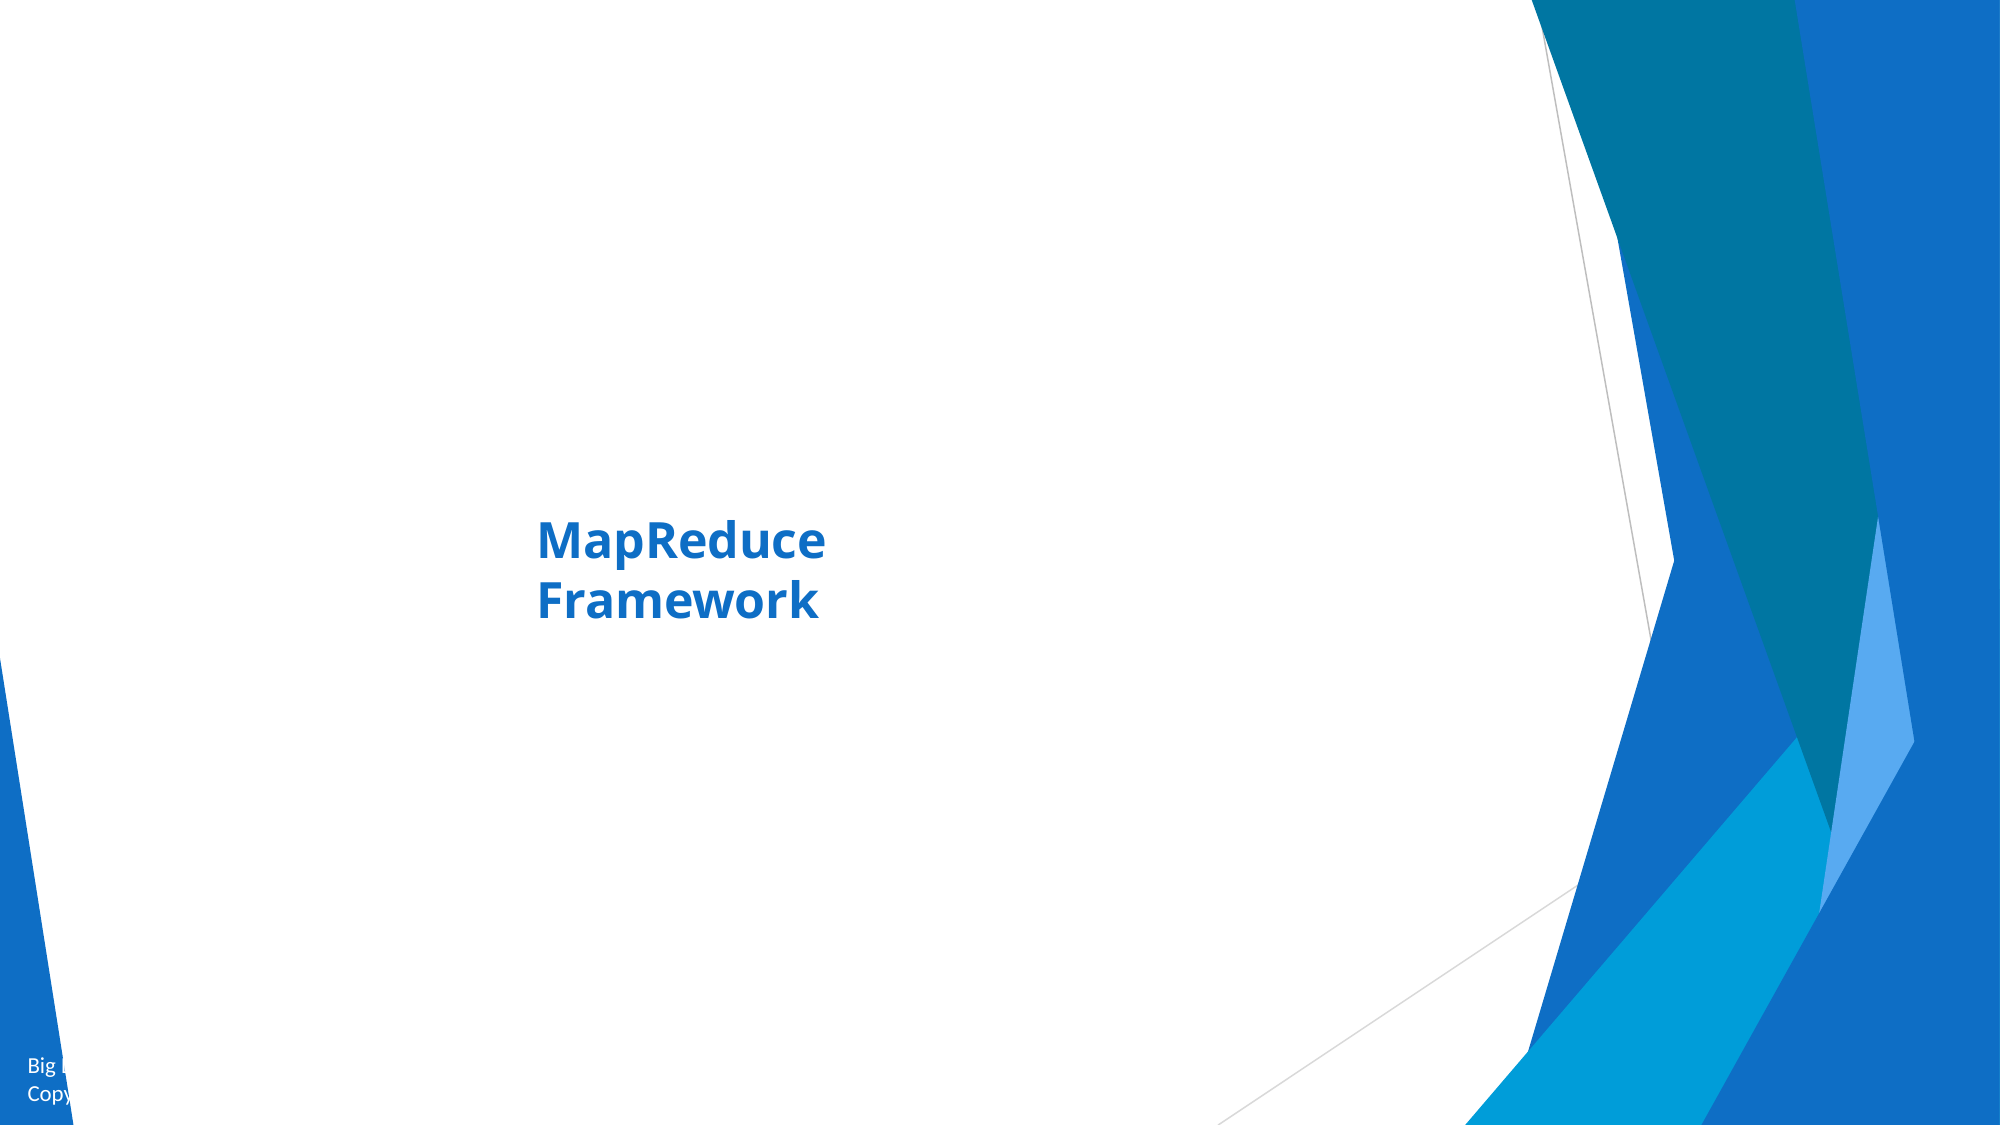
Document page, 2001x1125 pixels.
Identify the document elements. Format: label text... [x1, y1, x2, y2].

footer Big Data and Analytics by Seema Acharya and Subhashini Chellappan Copyright 2015, WILEY INDIA PVT. LTD. [25, 1054, 667, 1125]
title MapReduce Framework [534, 508, 1083, 697]
